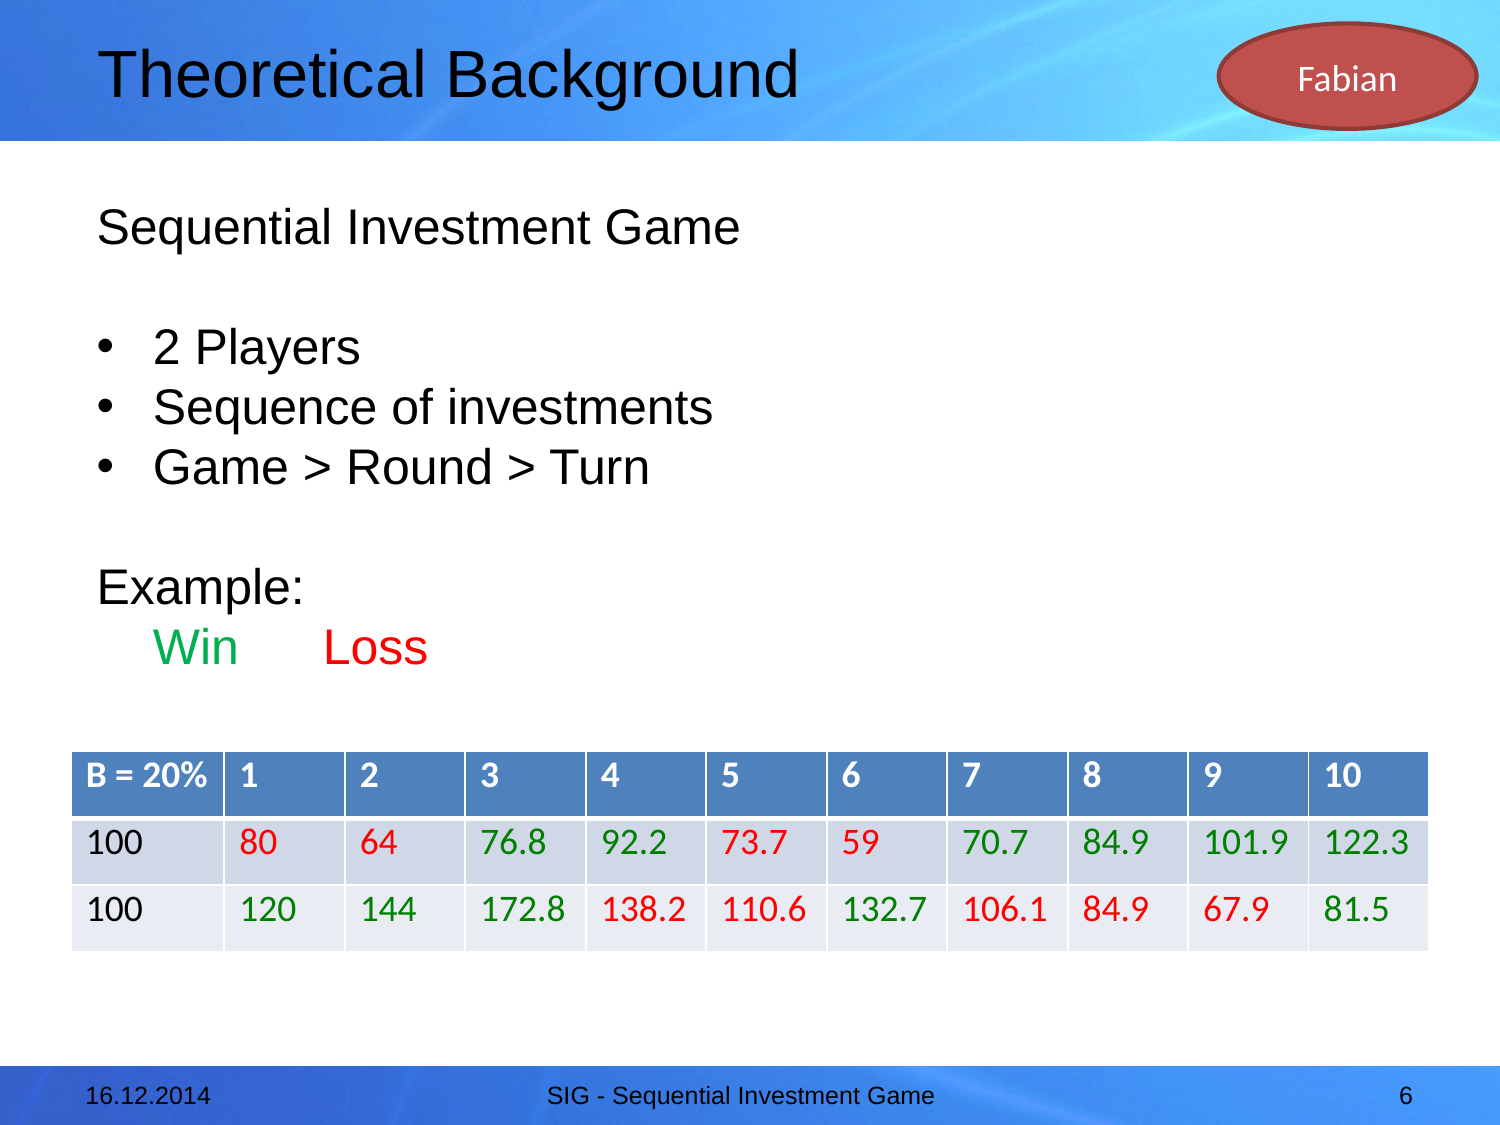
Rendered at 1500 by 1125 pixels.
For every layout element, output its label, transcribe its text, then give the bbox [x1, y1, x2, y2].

table_header 5 [707, 752, 826, 816]
table_cell 101.9 [1189, 821, 1308, 884]
table_cell 110.6 [707, 886, 826, 951]
table_cell 144 [346, 886, 464, 951]
table_header 3 [466, 752, 585, 816]
table_cell 122.3 [1309, 821, 1428, 884]
table_header 2 [346, 752, 464, 816]
table_header 4 [587, 752, 705, 816]
table_cell 70.7 [948, 821, 1067, 884]
table_cell 106.1 [948, 886, 1067, 951]
table_cell 120 [225, 886, 344, 951]
table_cell 67.9 [1189, 886, 1308, 951]
table_cell 92.2 [587, 821, 705, 884]
table_header 6 [828, 752, 946, 816]
table_header 10 [1309, 752, 1428, 816]
picture [0, 0, 1500, 141]
table_cell 84.9 [1069, 886, 1187, 951]
table_header 1 [225, 752, 344, 816]
table_cell 172.8 [466, 886, 585, 951]
table_cell 80 [225, 821, 344, 884]
table_cell 76.8 [466, 821, 585, 884]
table_cell 64 [346, 821, 464, 884]
table_cell 73.7 [707, 821, 826, 884]
table_header B = 20% [72, 752, 223, 816]
table_header 8 [1069, 752, 1187, 816]
table_cell 100 [72, 821, 223, 884]
table_cell 138.2 [587, 886, 705, 951]
text_box Sequential Investment Game 2 Players Sequence of investments Game > Round > Turn Example: Win Loss [81, 187, 1412, 743]
table_header 7 [948, 752, 1067, 816]
table_cell 100 [72, 886, 223, 951]
table_cell 132.7 [828, 886, 946, 951]
table_cell 84.9 [1069, 821, 1187, 884]
table_cell 81.5 [1309, 886, 1428, 951]
table_cell 59 [828, 821, 946, 884]
picture [0, 1066, 1500, 1125]
table_header 9 [1189, 752, 1308, 816]
